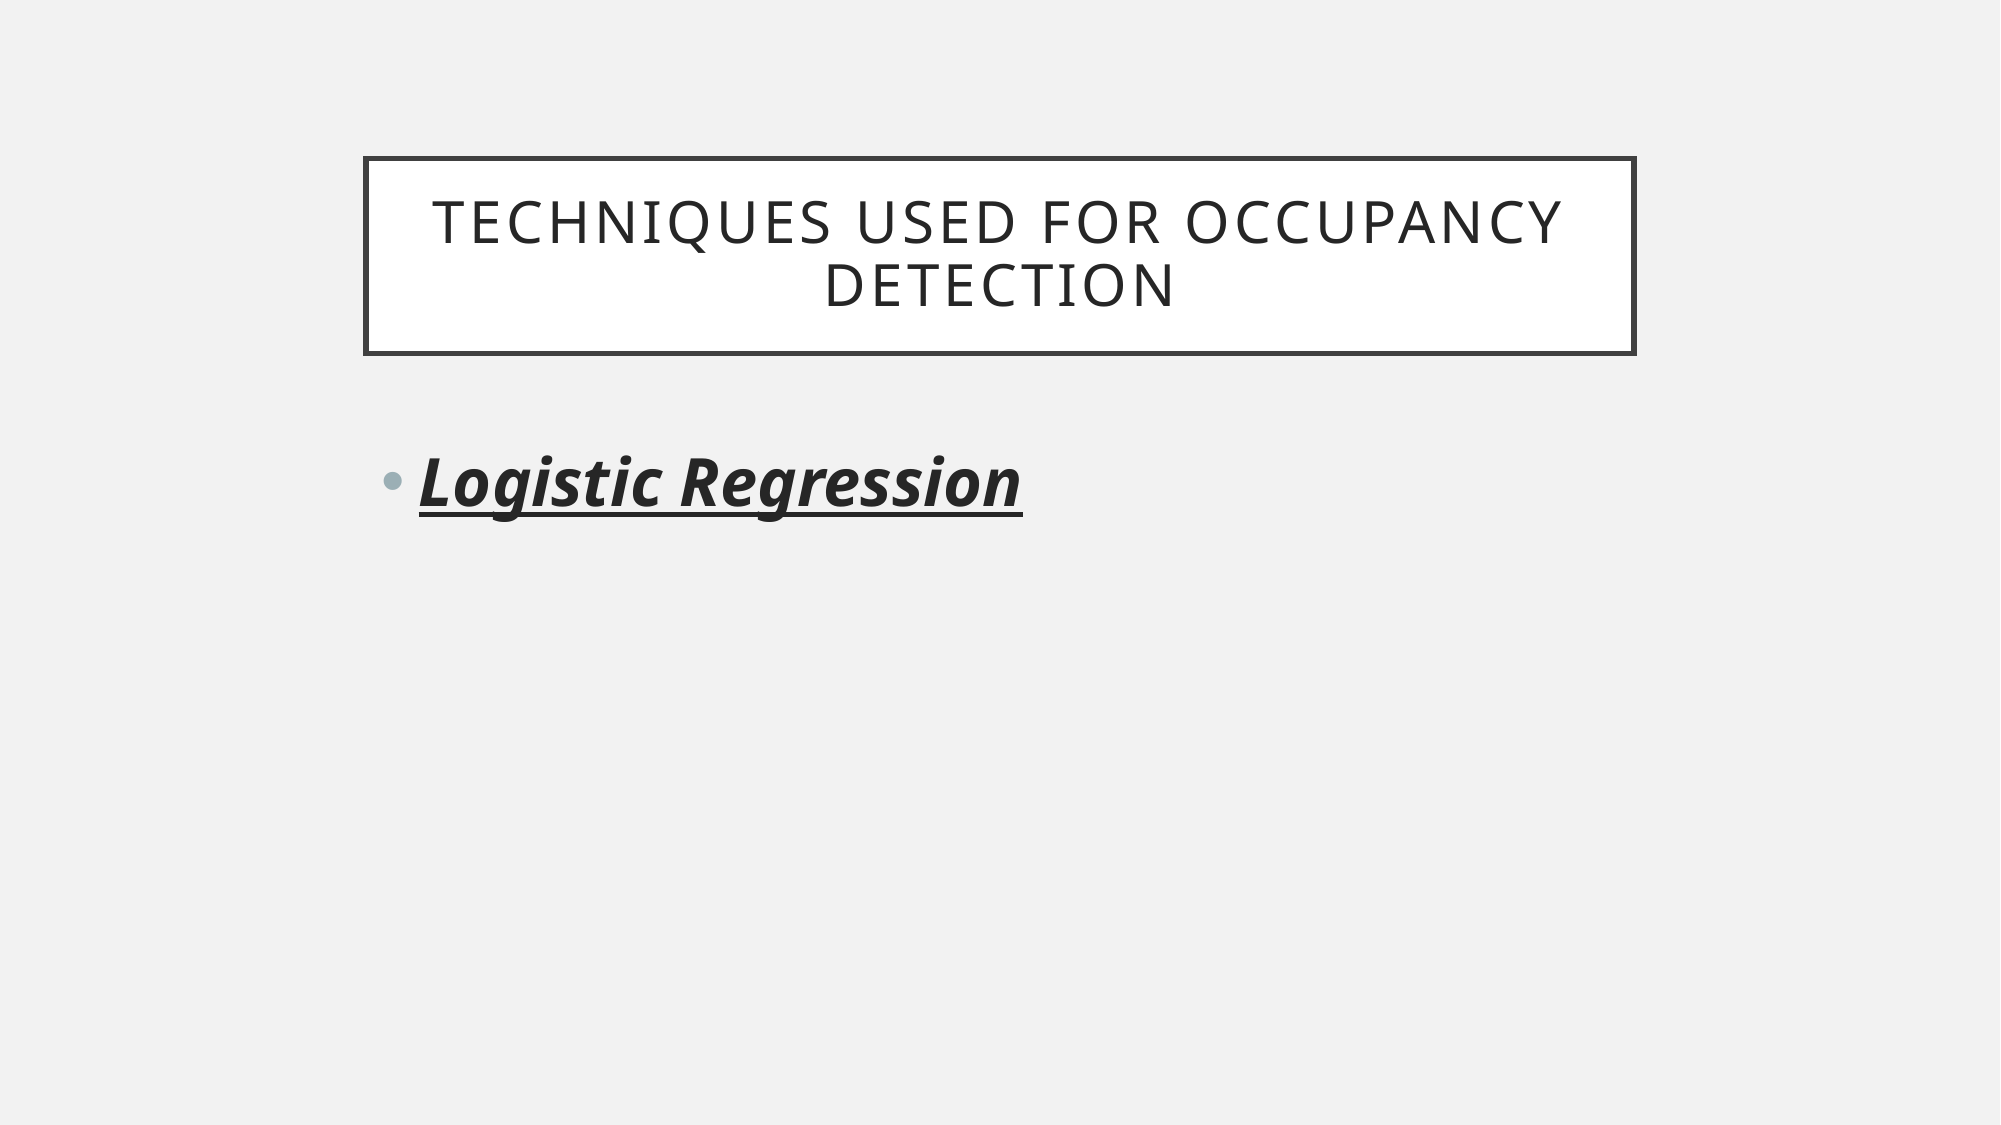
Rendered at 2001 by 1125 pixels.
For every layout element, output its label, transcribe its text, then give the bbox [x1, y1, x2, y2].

title Techniques used for occupancy detection [363, 156, 1637, 356]
list Logistic Regression [366, 432, 1634, 942]
